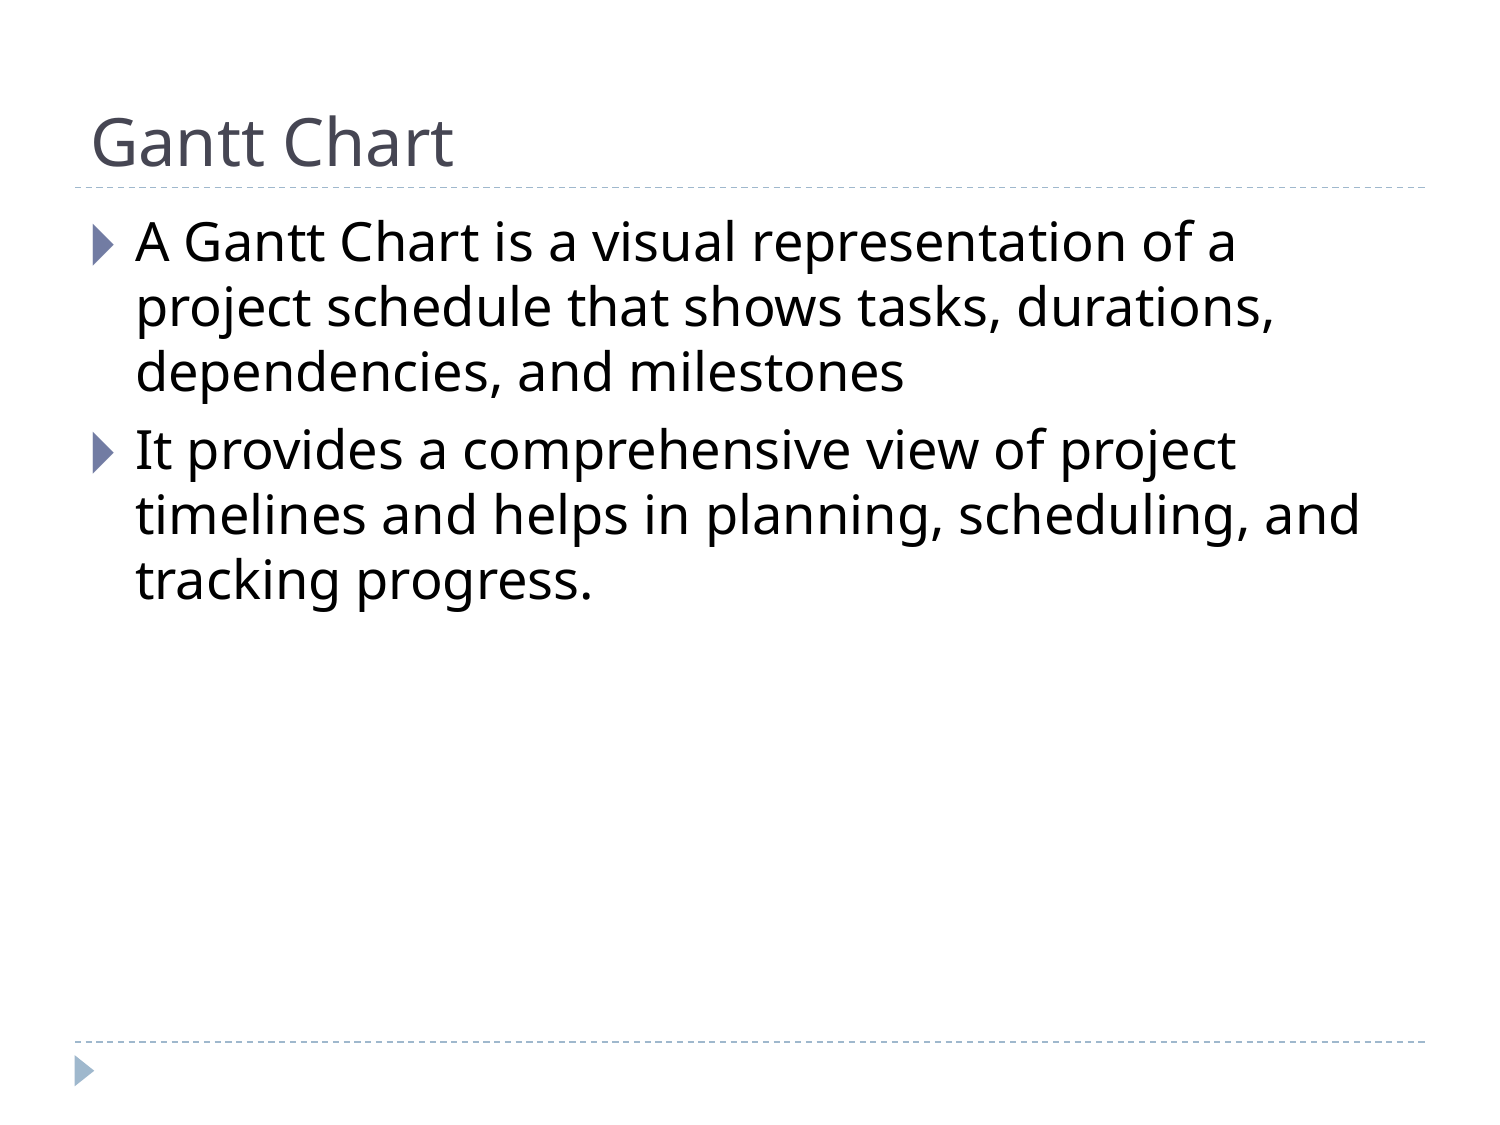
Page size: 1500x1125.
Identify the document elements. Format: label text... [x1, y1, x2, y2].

title Gantt Chart [75, 24, 1425, 188]
list A Gantt Chart is a visual representation of a project schedule that shows tasks, durations, dependencies, and milestones It provides a comprehensive view of project timelines and helps in planning, scheduling, and tracking progress. [75, 200, 1425, 1010]
